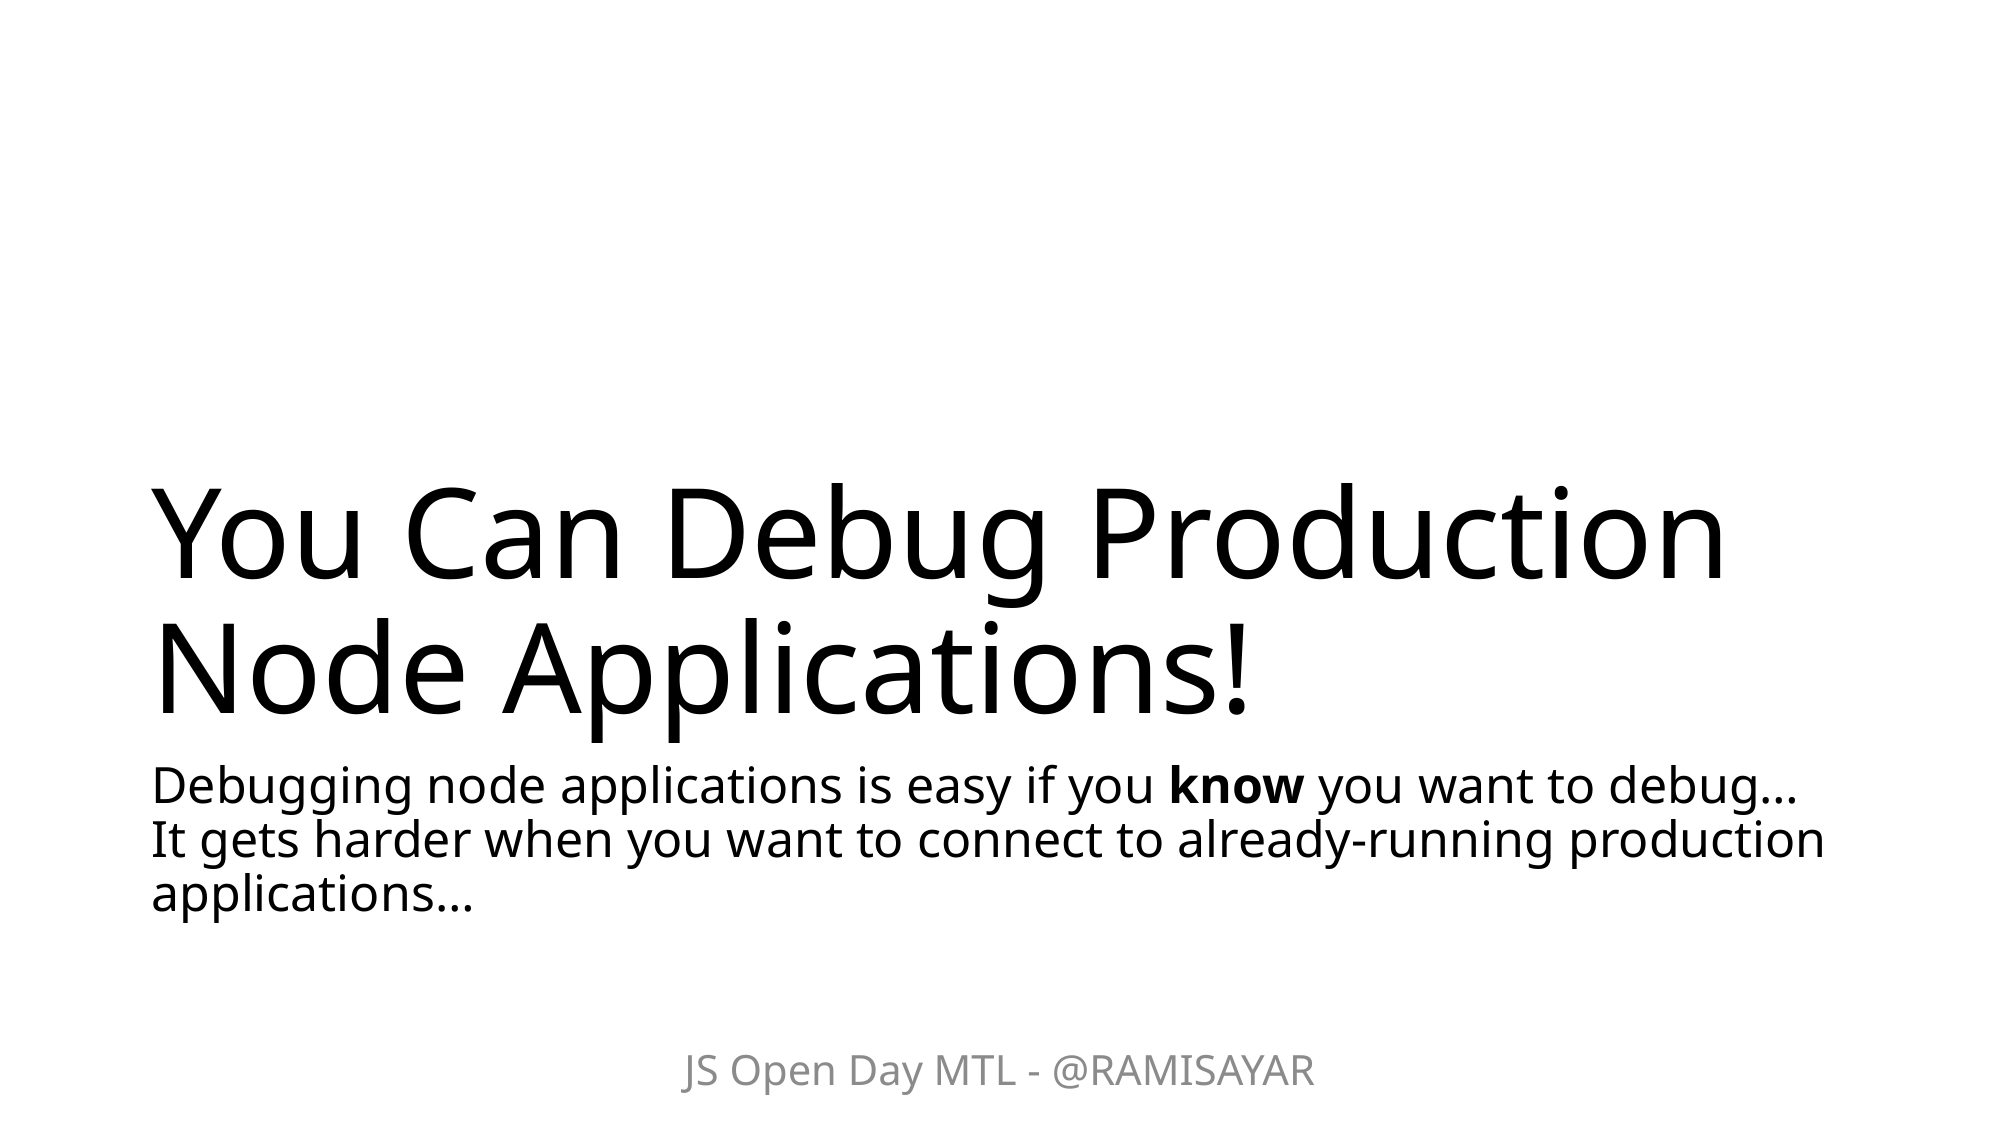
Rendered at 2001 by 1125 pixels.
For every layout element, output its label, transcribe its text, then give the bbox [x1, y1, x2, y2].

footer JS Open Day MTL - @RAMISAYAR [662, 1042, 1338, 1103]
list Debugging node applications is easy if you know you want to debug… It gets harder when you want to connect to already-running production applications… [136, 752, 1862, 999]
title You Can Debug Production Node Applications! [136, 280, 1862, 749]
